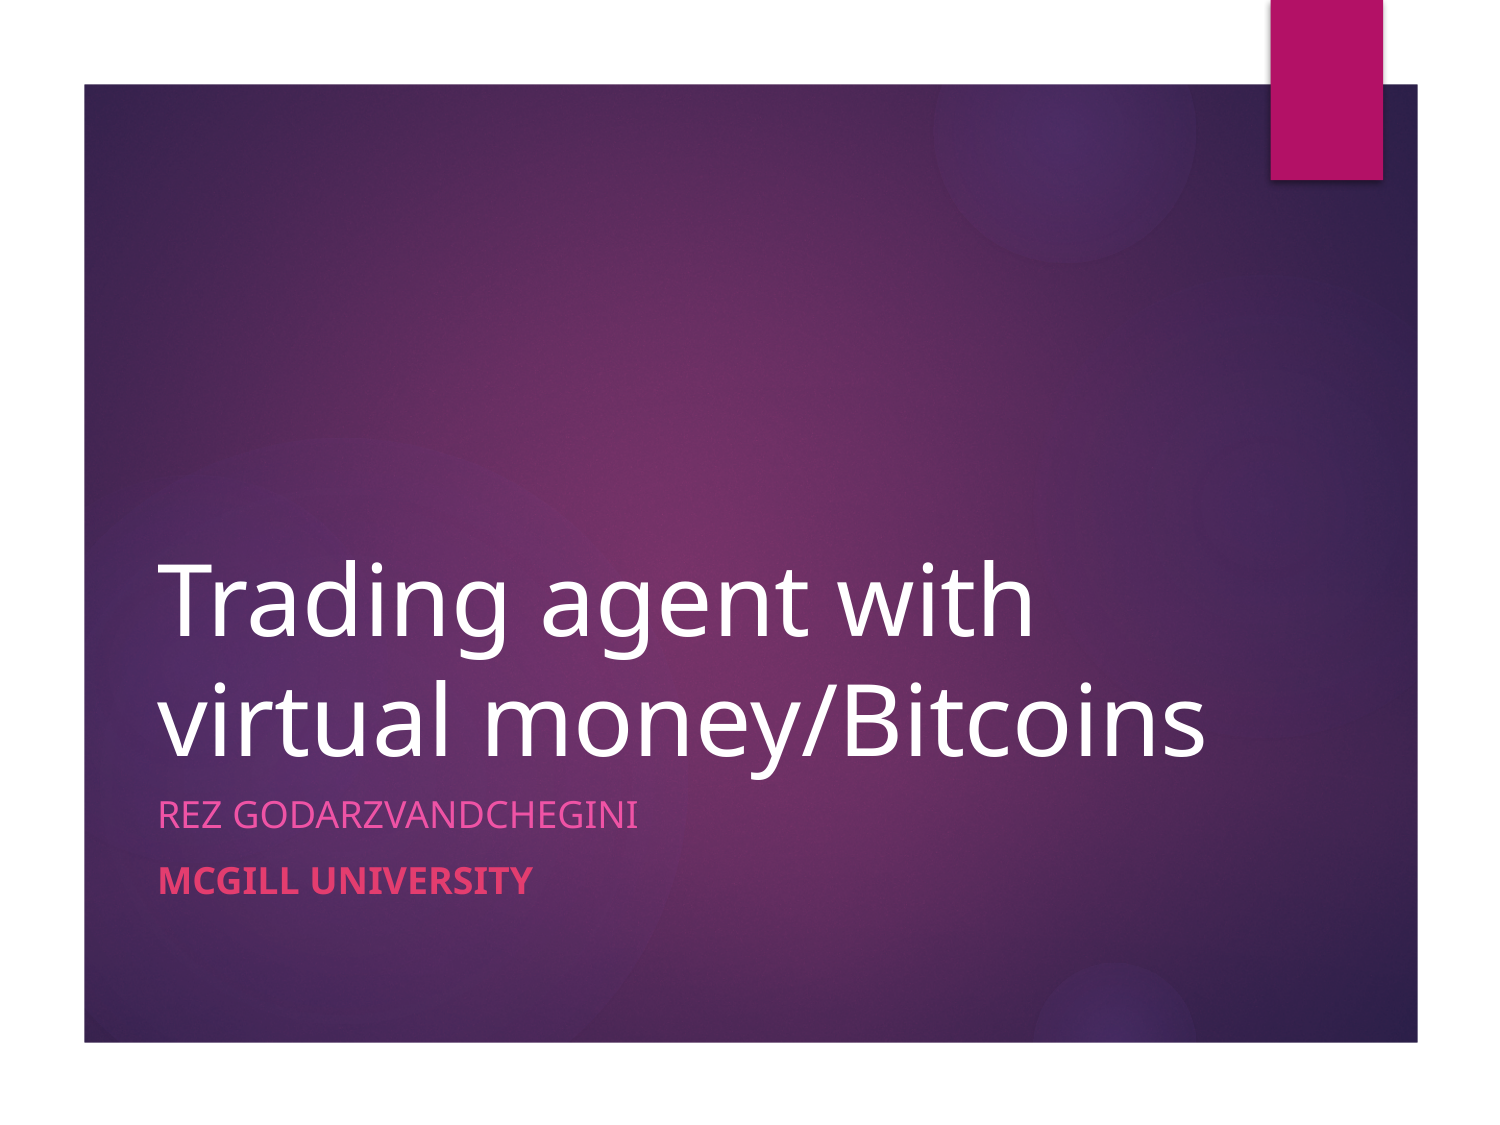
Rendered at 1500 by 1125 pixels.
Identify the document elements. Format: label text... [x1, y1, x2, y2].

subtitle Rez Godarzvandchegini McGill University [142, 783, 1113, 925]
title Trading agent with virtual money/Bitcoins [142, 365, 1236, 784]
